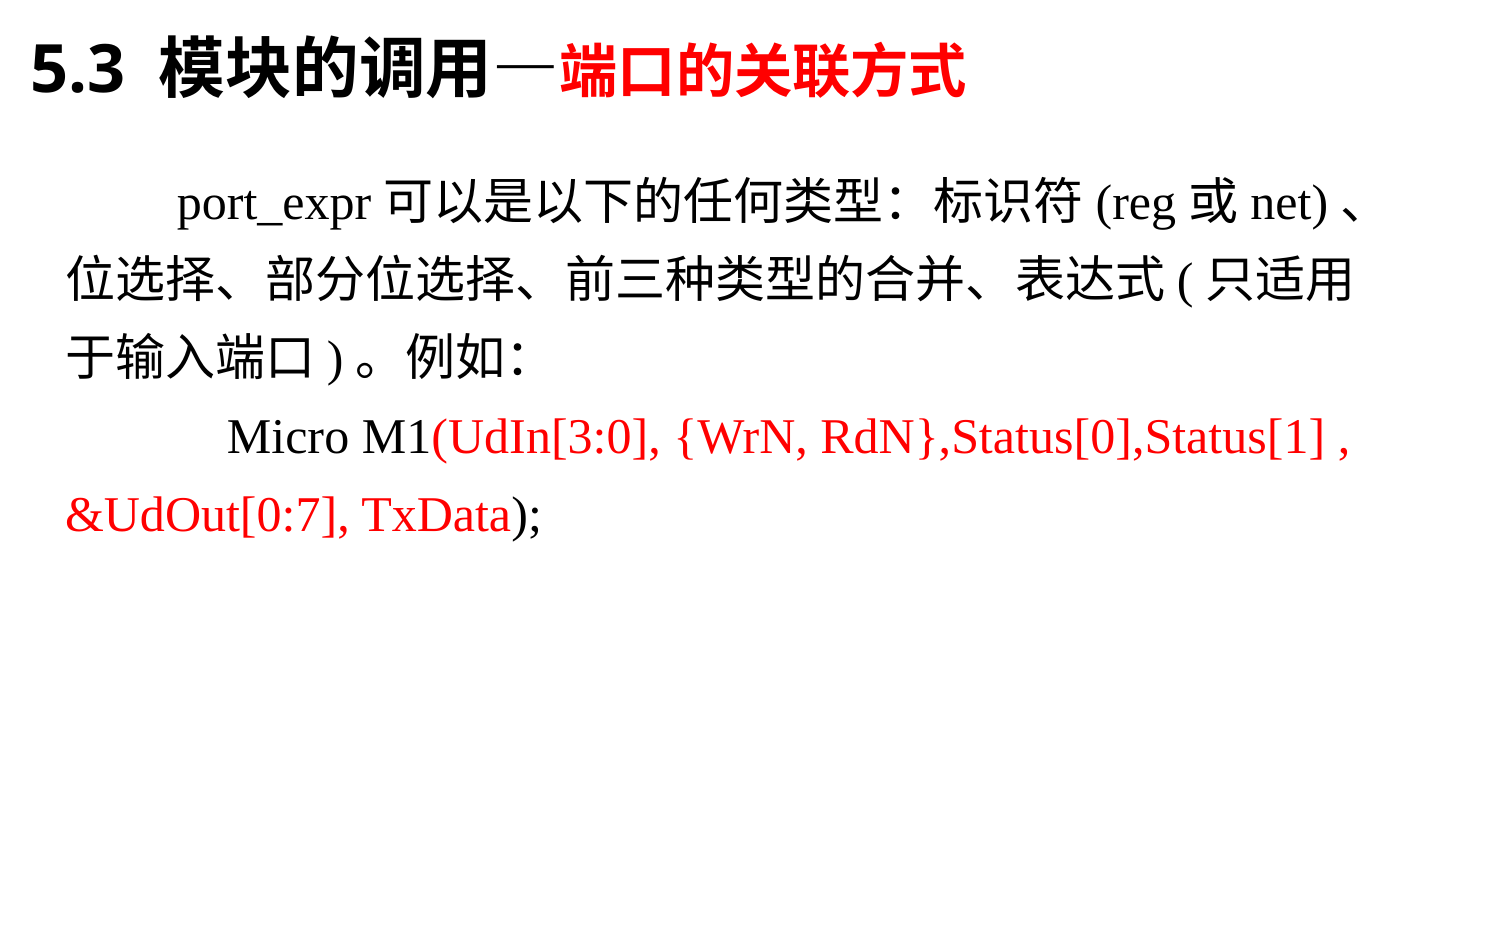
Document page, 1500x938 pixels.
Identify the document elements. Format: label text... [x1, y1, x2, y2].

title port_expr可以是以下的任何类型：标识符(reg或net)、位选择、部分位选择、前三种类型的合并、表达式(只适用于输入端口)。例如： Micro M1(UdIn[3:0], {WrN, RdN},Status[0],Status[1] , &UdOut[0:7], TxData); [64, 151, 1400, 587]
text_box 5.3 模块的调用—端口的关联方式 [15, 18, 1327, 113]
